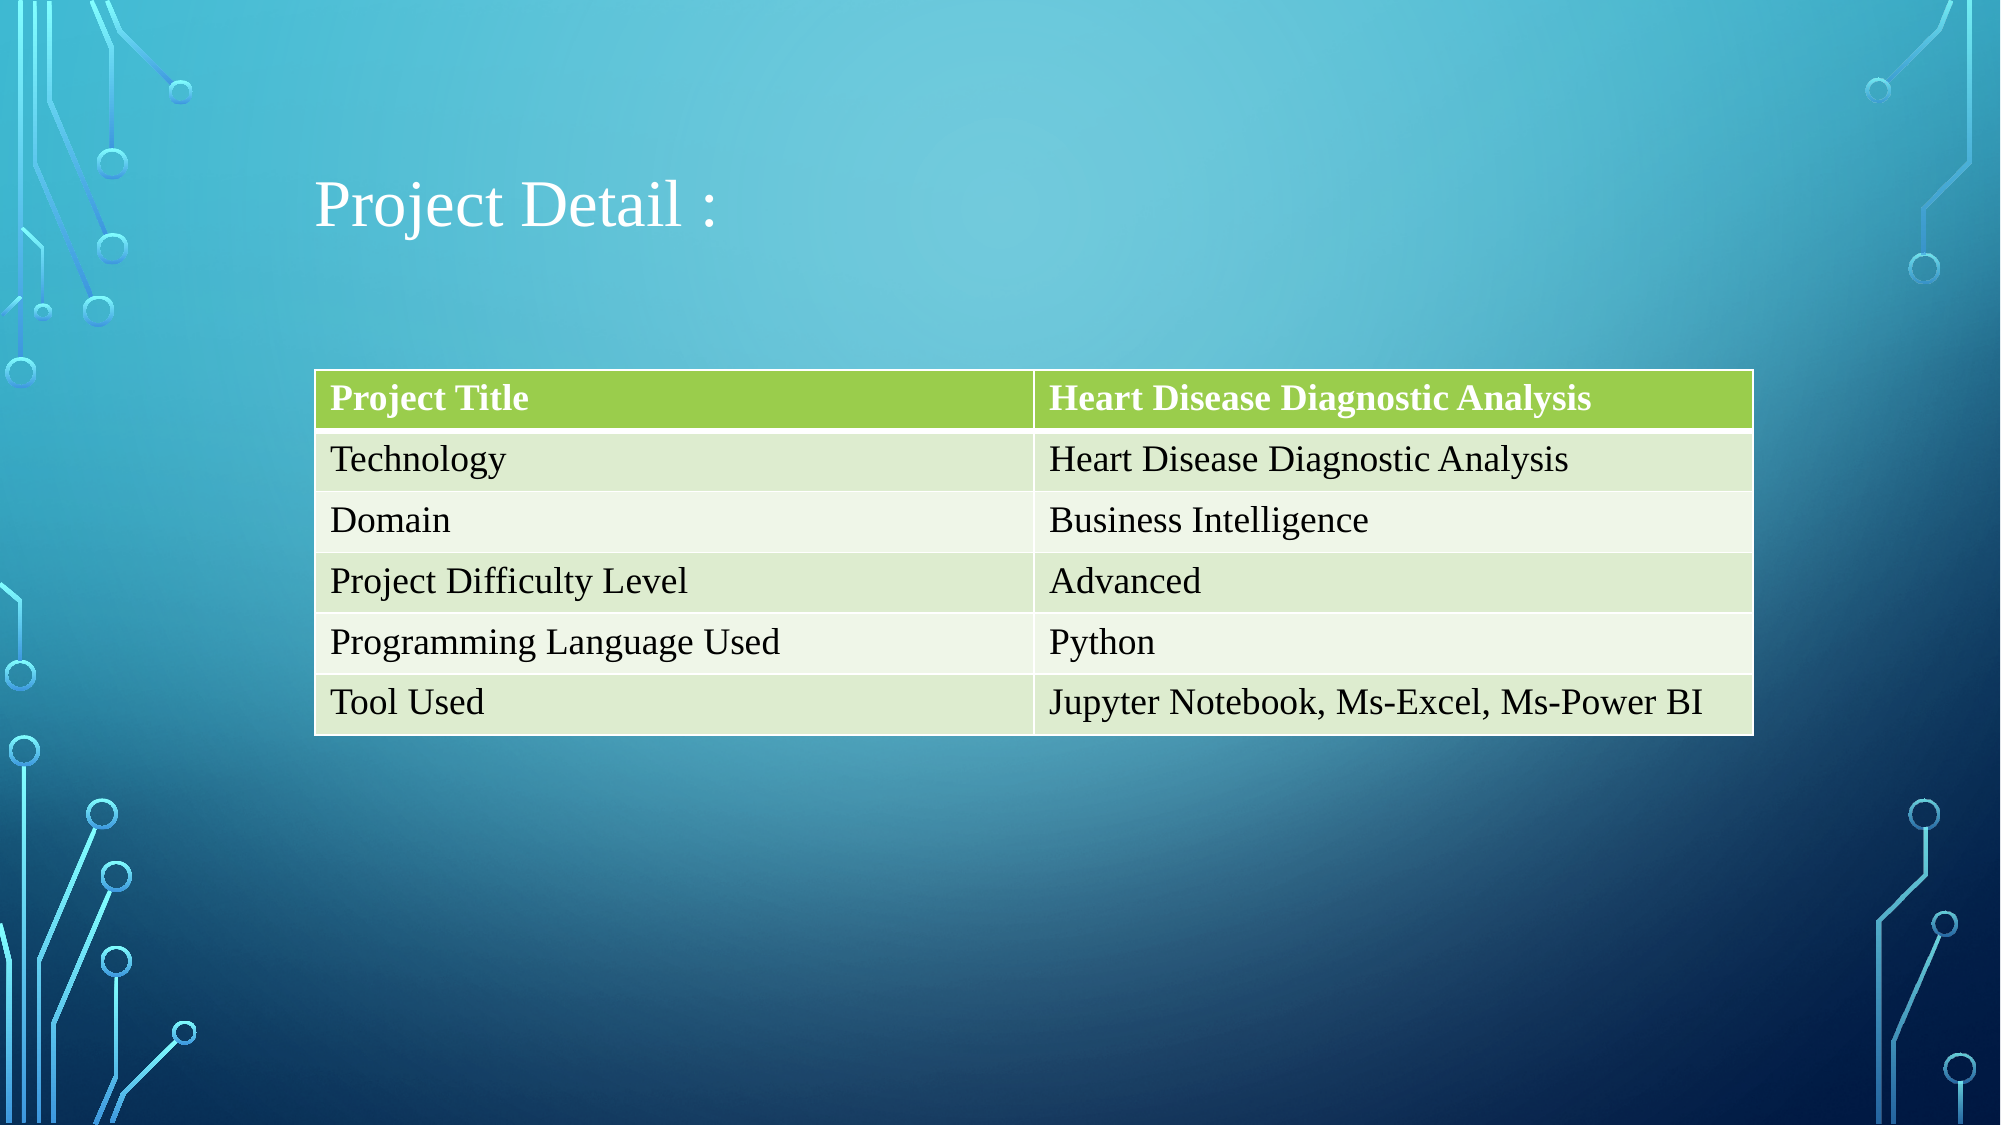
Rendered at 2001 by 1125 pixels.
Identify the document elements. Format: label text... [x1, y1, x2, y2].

table_cell Programming Language Used [316, 614, 1033, 673]
table_header Heart Disease Diagnostic Analysis [1035, 371, 1752, 428]
table_cell Business Intelligence [1035, 492, 1752, 552]
table_header Project Title [316, 371, 1033, 428]
table_cell Tool Used [316, 675, 1033, 734]
table_cell Technology [316, 434, 1033, 491]
table_cell Jupyter Notebook, Ms-Excel, Ms-Power BI [1035, 675, 1752, 734]
table_cell Heart Disease Diagnostic Analysis [1035, 434, 1752, 491]
table_cell Domain [316, 492, 1033, 552]
text_box Project Detail : [299, 152, 830, 248]
table_cell Project Difficulty Level [316, 553, 1033, 612]
table_cell Python [1035, 614, 1752, 673]
table_cell Advanced [1035, 553, 1752, 612]
